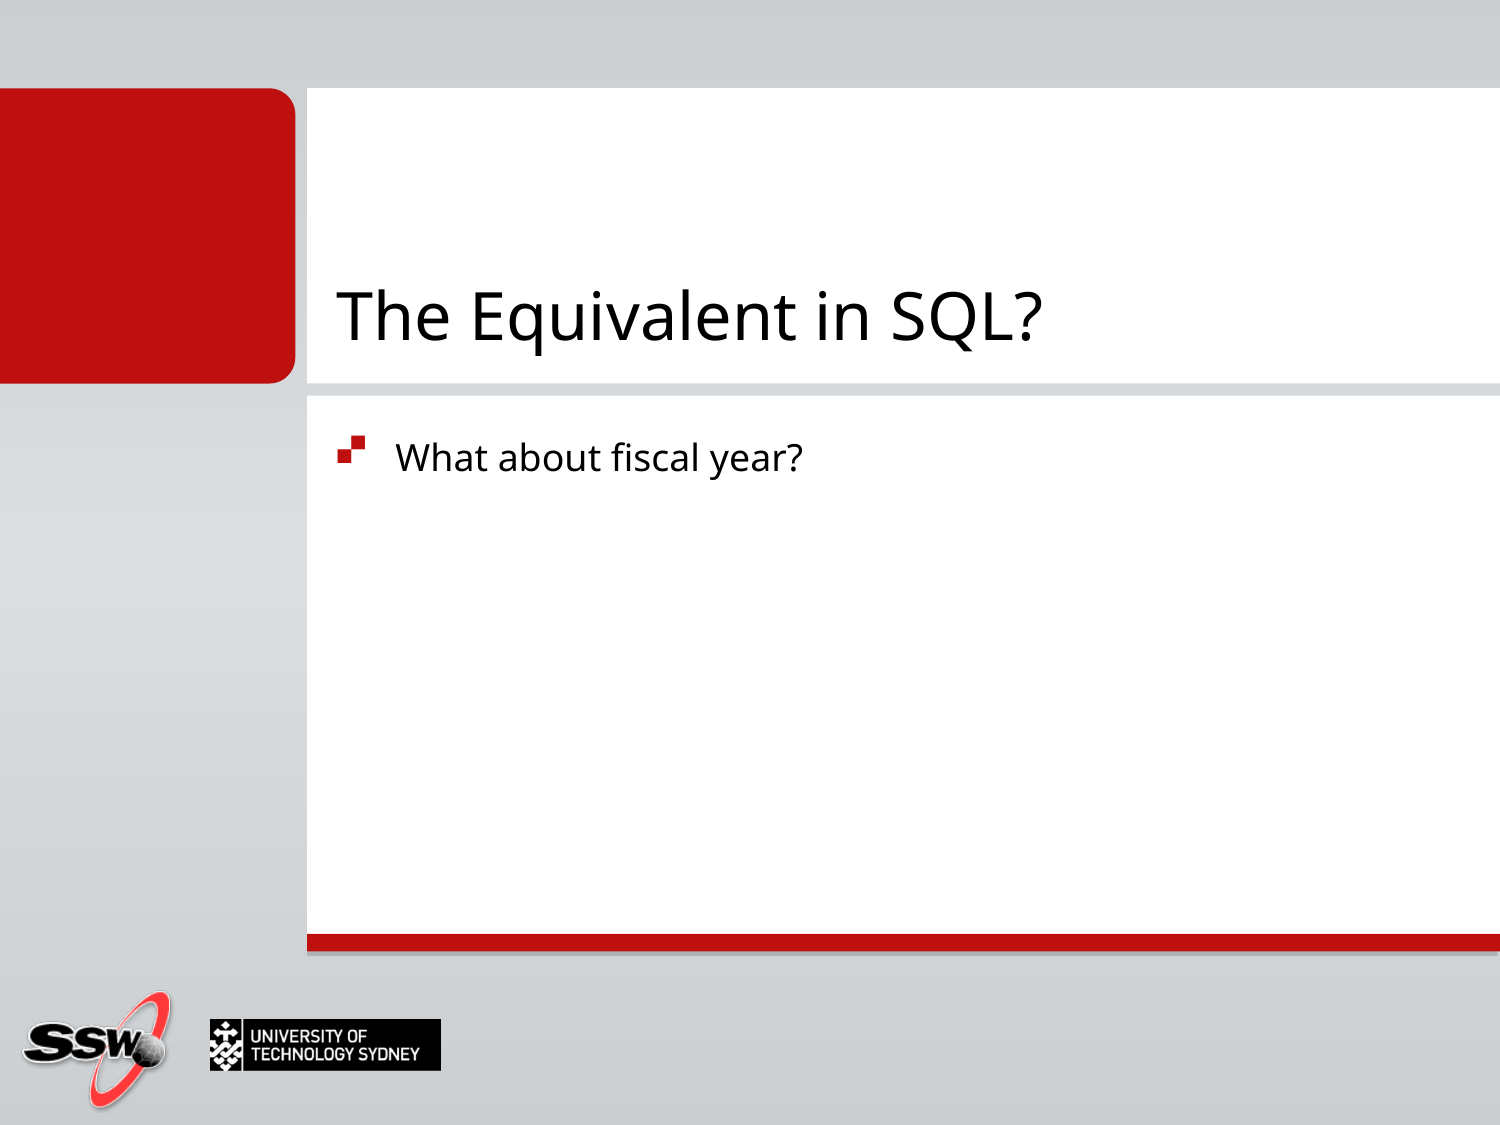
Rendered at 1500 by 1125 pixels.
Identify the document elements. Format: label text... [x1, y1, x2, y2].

title The Equivalent in SQL? [306, 87, 1500, 384]
picture [14, 986, 178, 1113]
list What about fiscal year? [306, 395, 1500, 934]
picture [210, 1019, 441, 1071]
